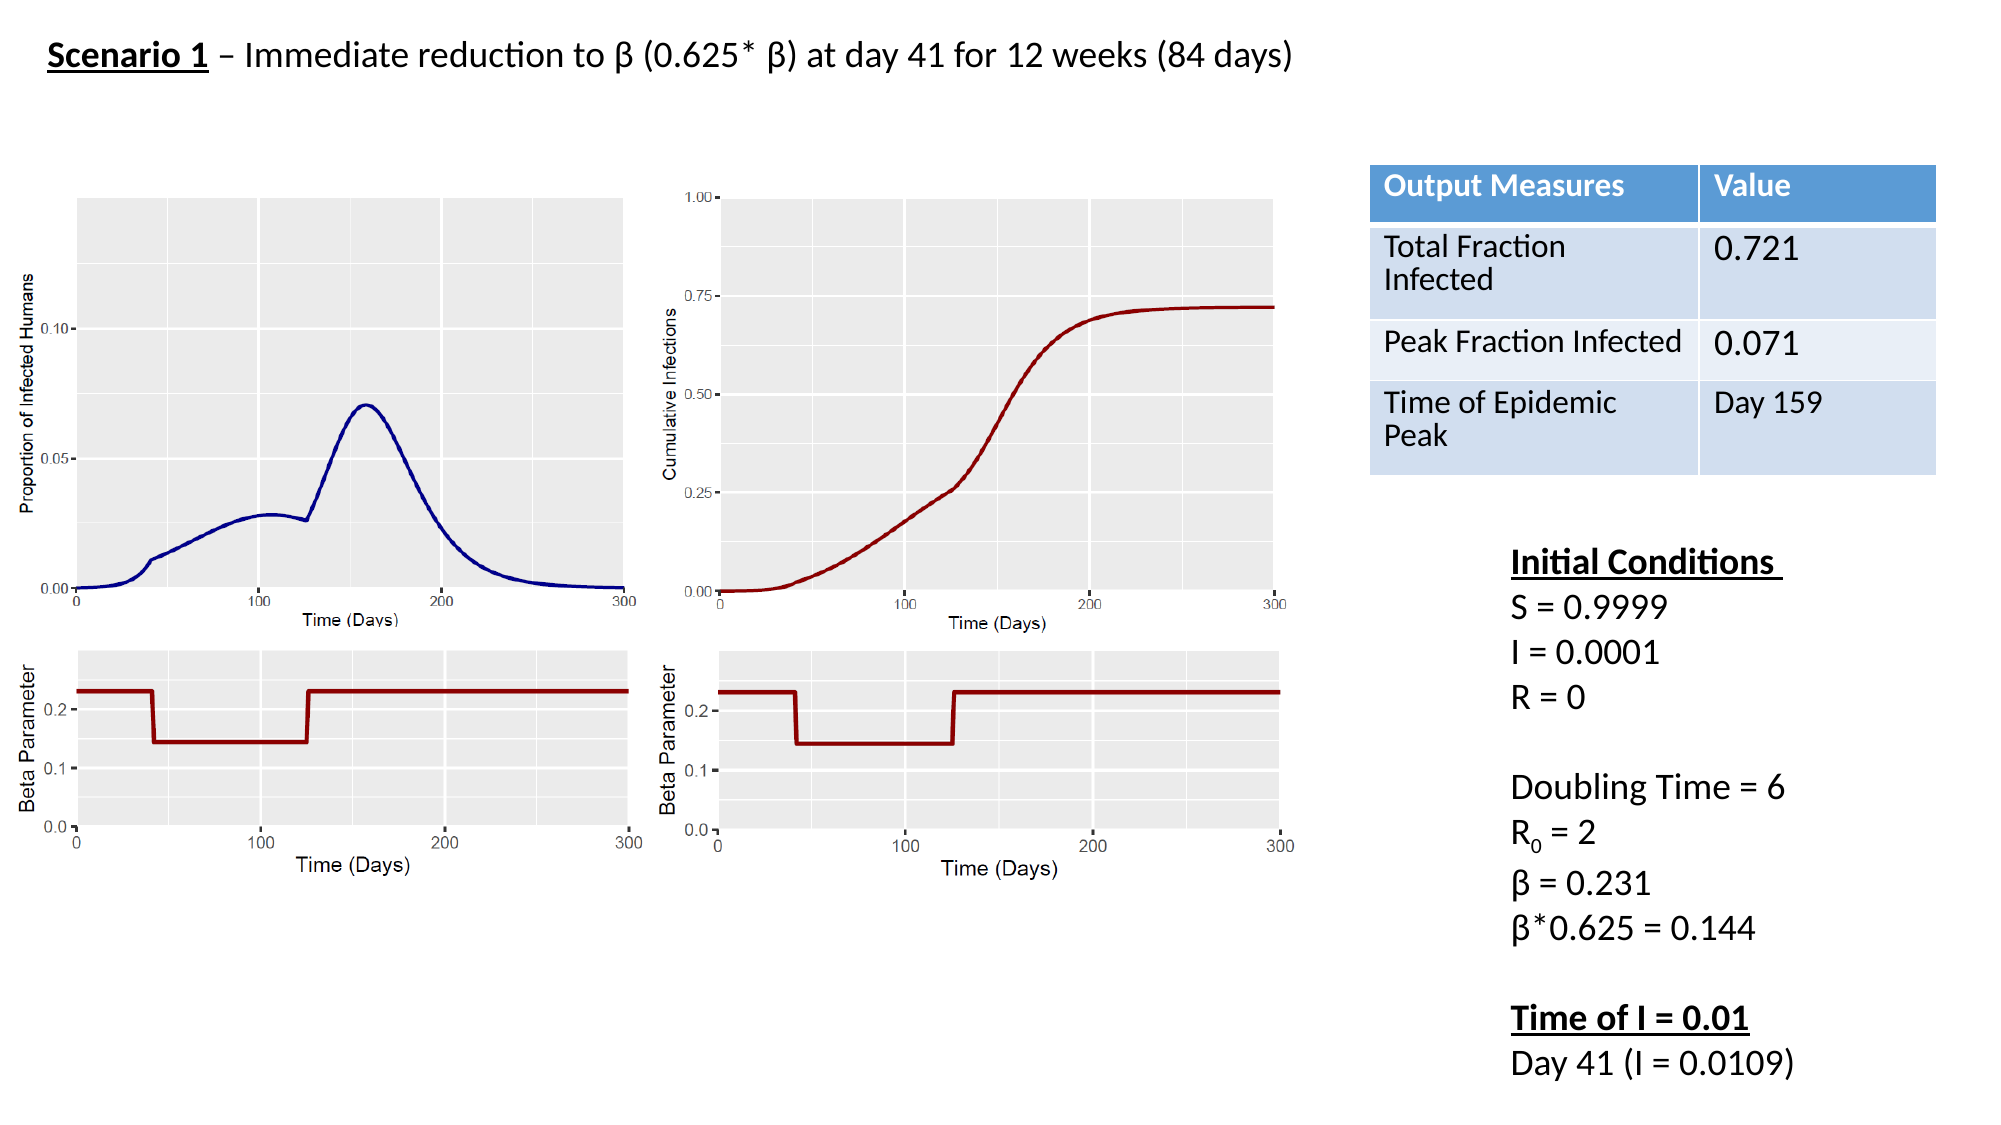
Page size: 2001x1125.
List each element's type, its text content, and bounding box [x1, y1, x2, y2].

table_cell 0.071 [1700, 321, 1936, 380]
table_cell Day 159 [1700, 381, 1936, 475]
table_cell Peak Fraction Infected [1370, 321, 1698, 380]
text_box Scenario 1 – Immediate reduction to β (0.625* β) at day 41 for 12 weeks (84 days) [32, 22, 1318, 83]
table_cell 0.721 [1700, 228, 1936, 319]
table_header Output Measures [1370, 165, 1698, 222]
table_cell Total Fraction Infected [1370, 228, 1698, 319]
table_header Value [1700, 165, 1936, 222]
picture [0, 180, 1309, 889]
table_cell Time of Epidemic Peak [1370, 381, 1698, 475]
text_box Initial Conditions S = 0.9999 I = 0.0001 R = 0 Doubling Time = 6 R0 = 2 β = 0.231 β*0.625 = 0.144 Time of I = 0.01 Day 41 (I = 0.0109) [1495, 529, 1811, 1091]
